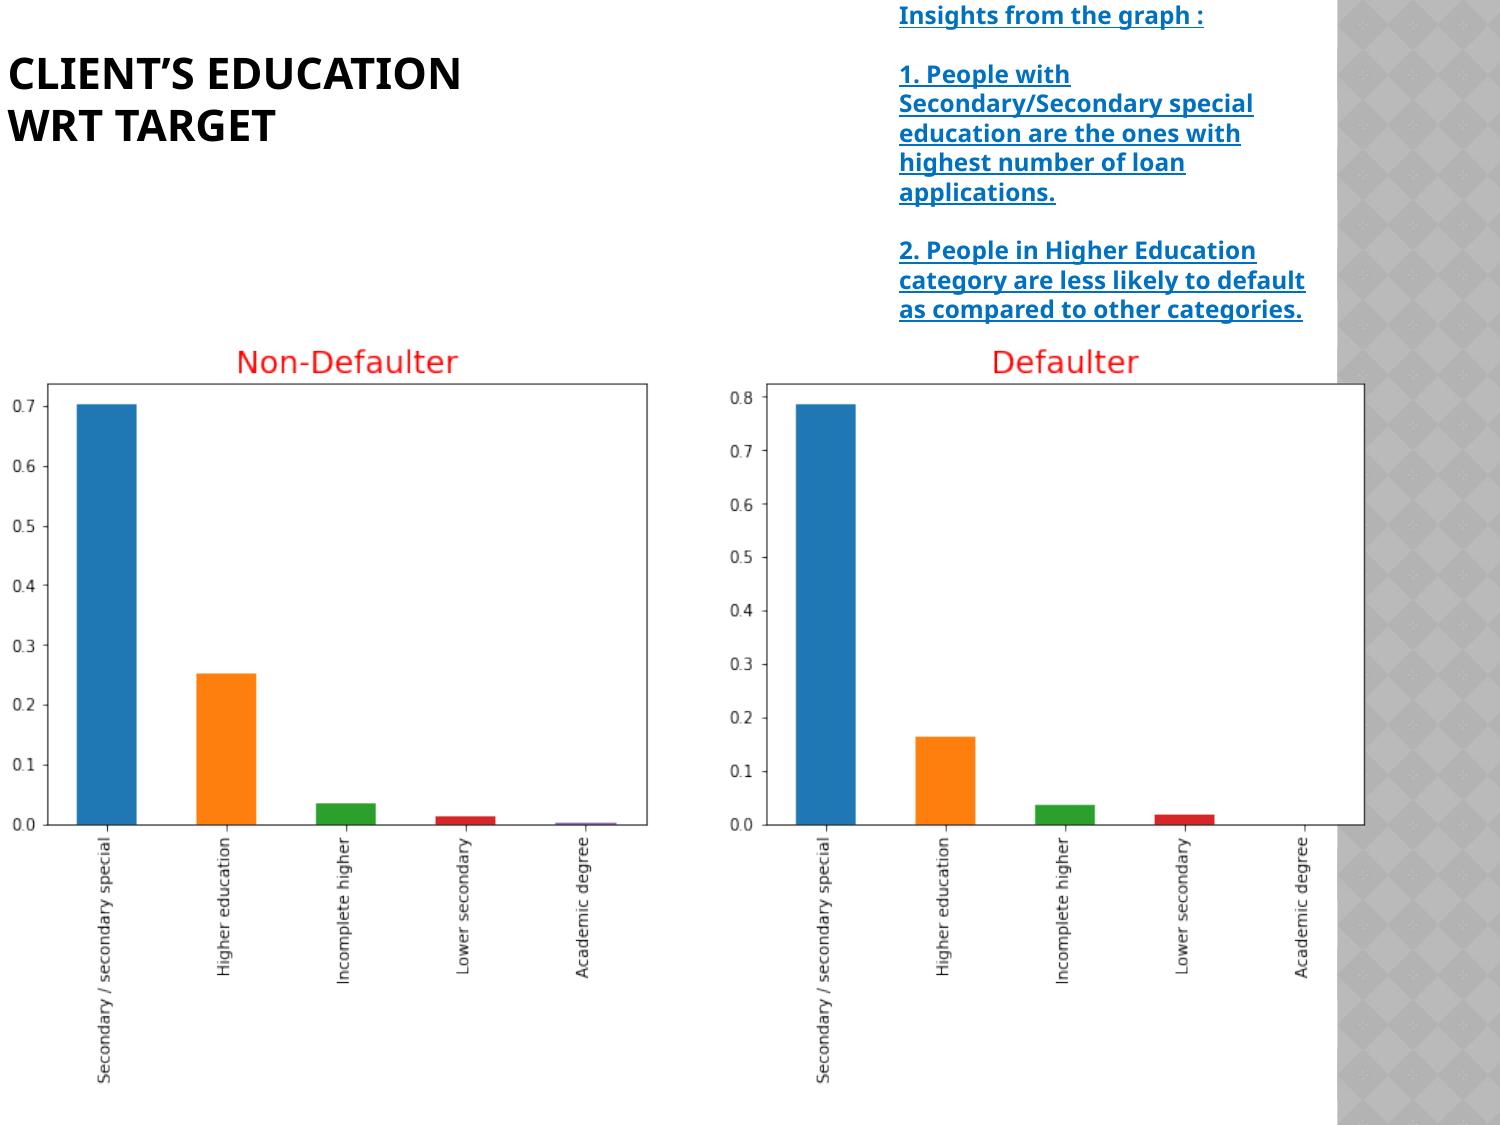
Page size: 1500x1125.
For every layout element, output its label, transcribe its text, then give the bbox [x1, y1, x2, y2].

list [0, 337, 1380, 1095]
title Client’s Education wrt TARGET [0, 0, 488, 150]
list Insights from the graph : 1. People with Secondary/Secondary special education are the ones with highest number of loan applications. 2. People in Higher Education category are less likely to default as compared to other categories. [891, 0, 1334, 327]
